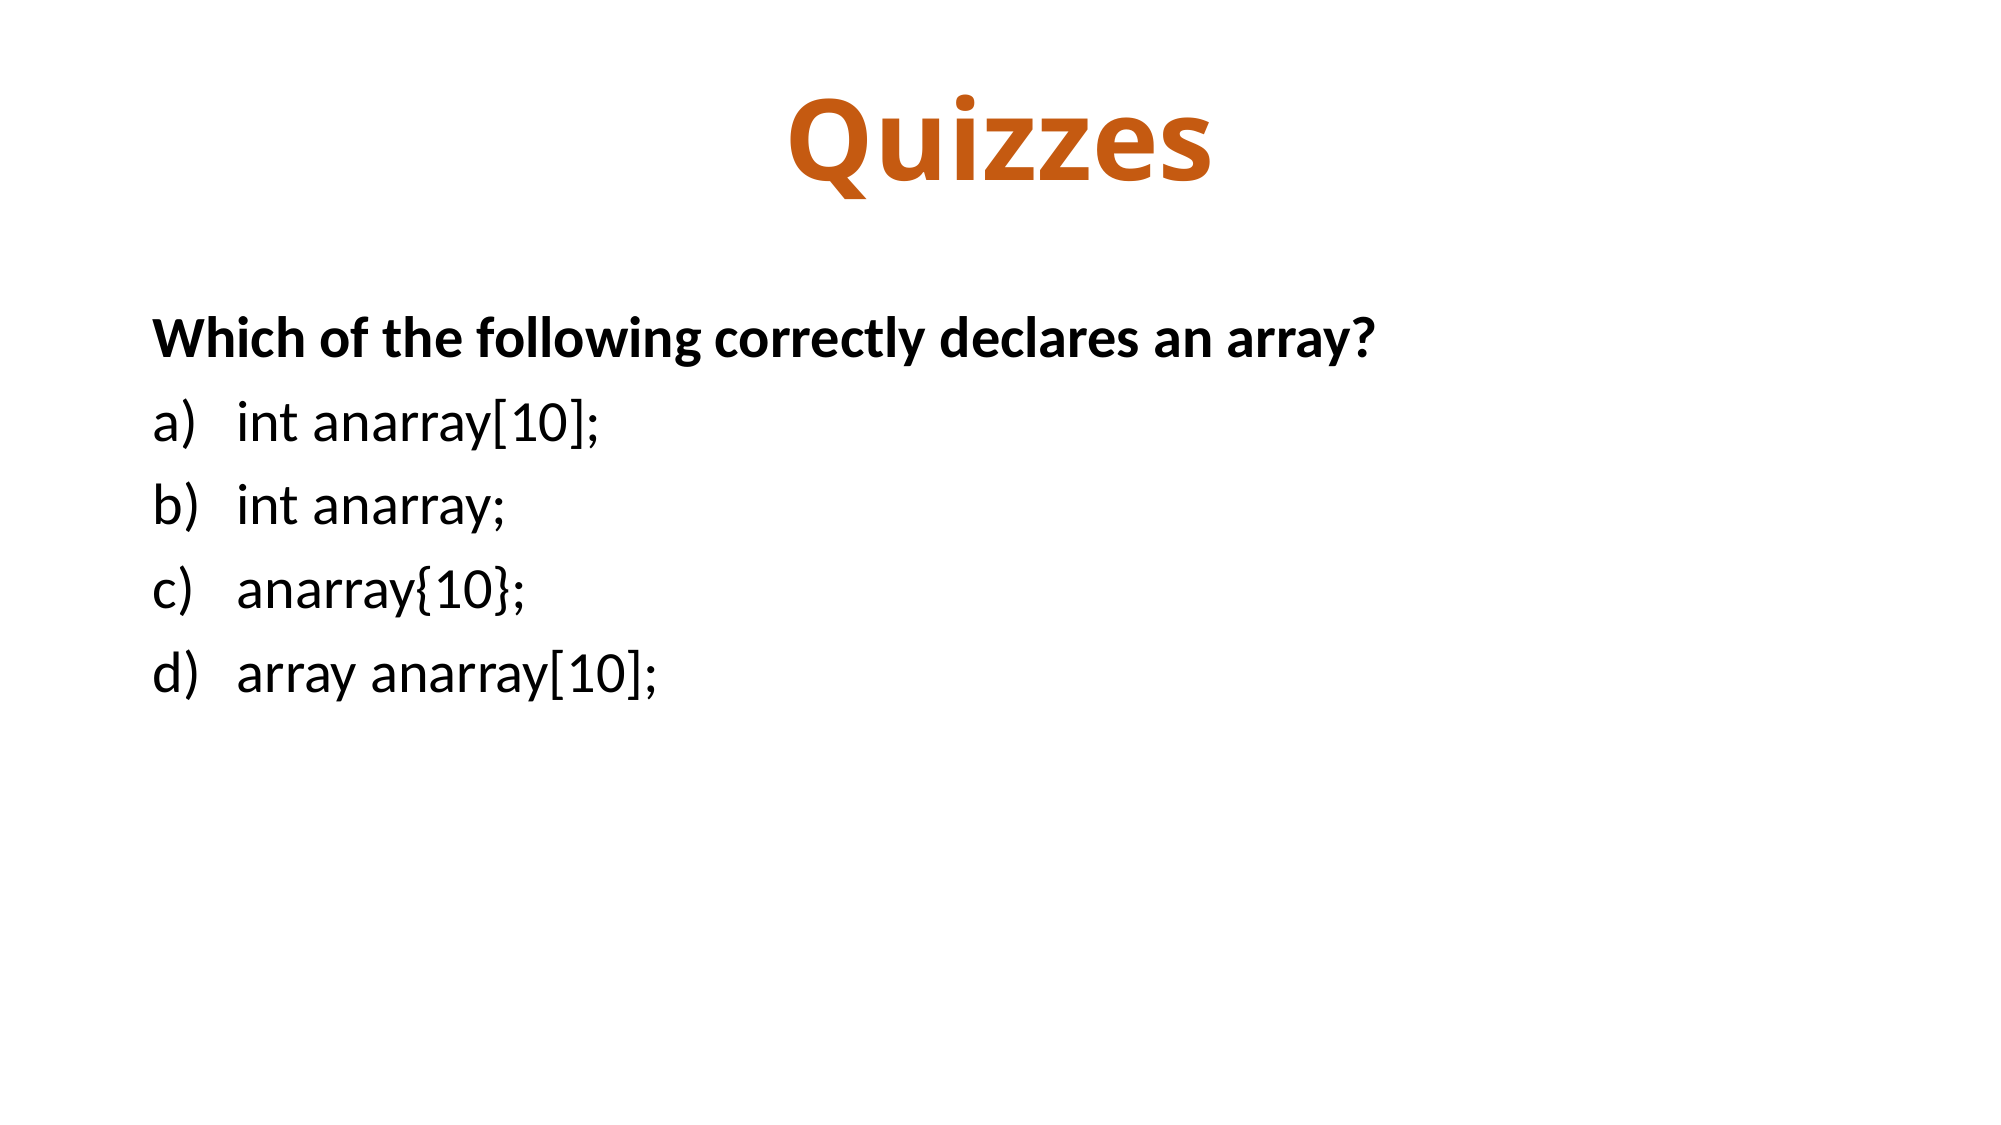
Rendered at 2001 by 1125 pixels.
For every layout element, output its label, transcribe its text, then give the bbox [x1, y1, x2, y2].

list Which of the following correctly declares an array? int anarray[10]; int anarray; anarray{10}; array anarray[10]; [137, 299, 1863, 1014]
title Quizzes [137, 59, 1863, 229]
